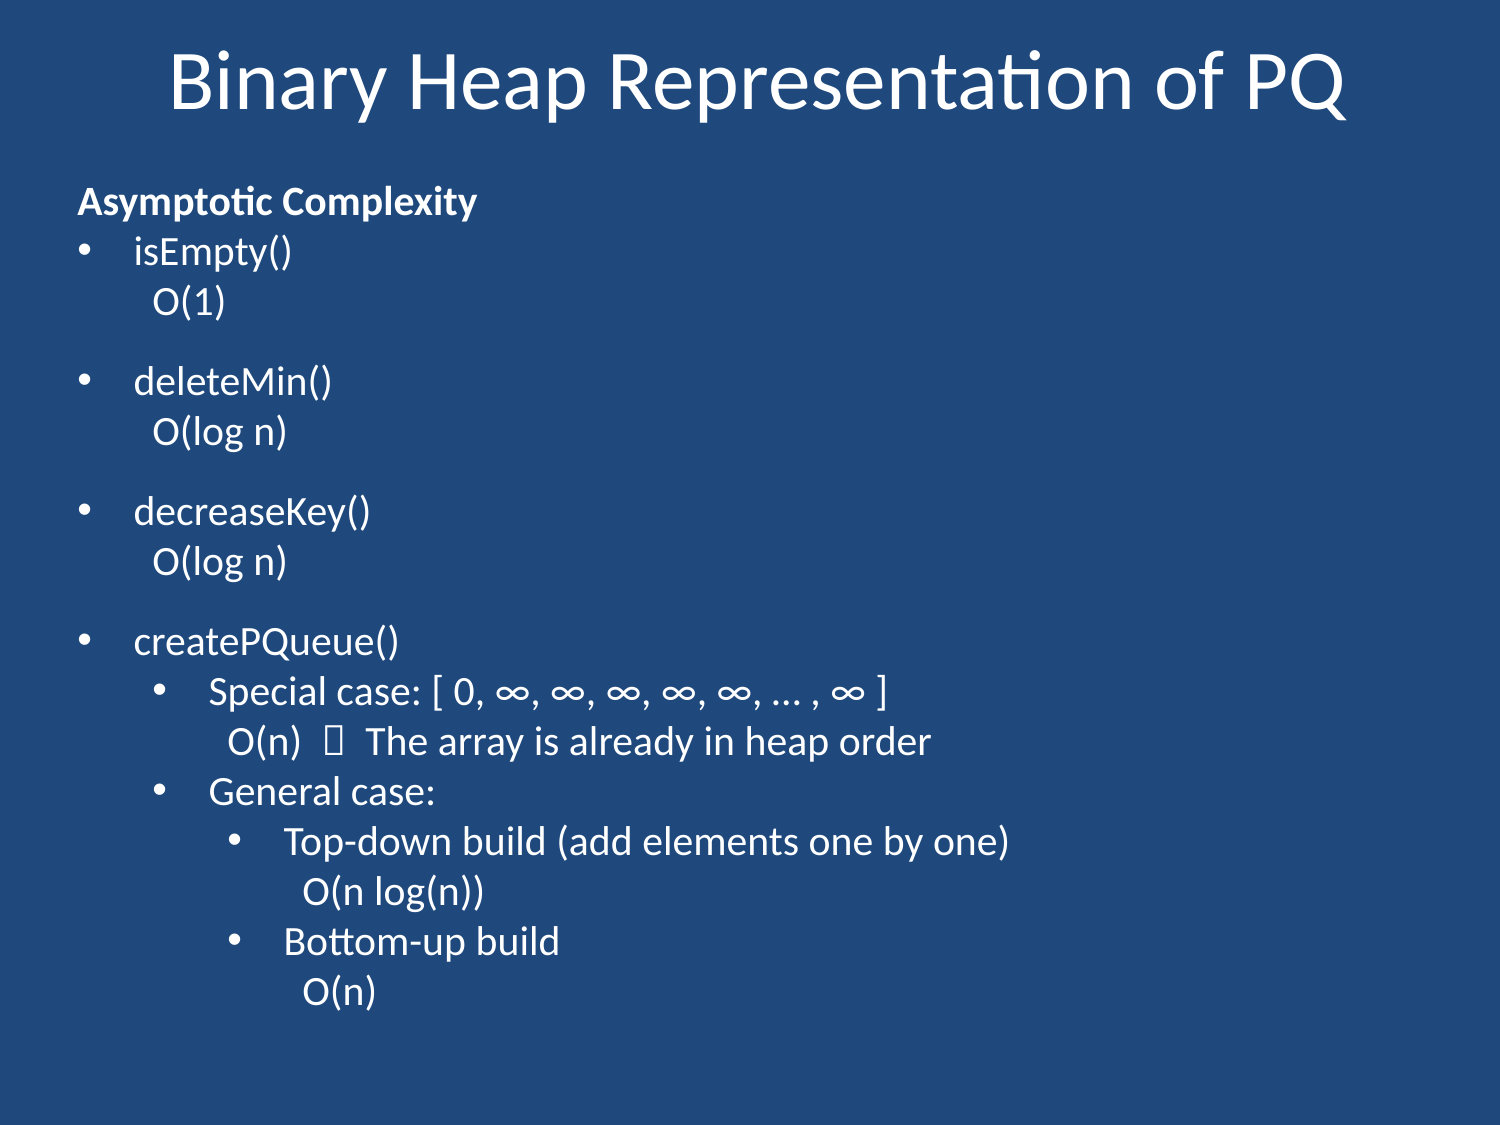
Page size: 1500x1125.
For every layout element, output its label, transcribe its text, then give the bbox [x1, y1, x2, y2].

title Binary Heap Representation of PQ [82, 17, 1433, 135]
text_box Asymptotic Complexity isEmpty() O(1) deleteMin() O(log n) decreaseKey() O(log n) createPQueue() Special case: [ 0, ∞, ∞, ∞, ∞, ∞, … , ∞ ] O(n)  The array is already in heap order General case: Top-down build (add elements one by one) O(n log(n)) Bottom-up build O(n) [62, 166, 1388, 1022]
